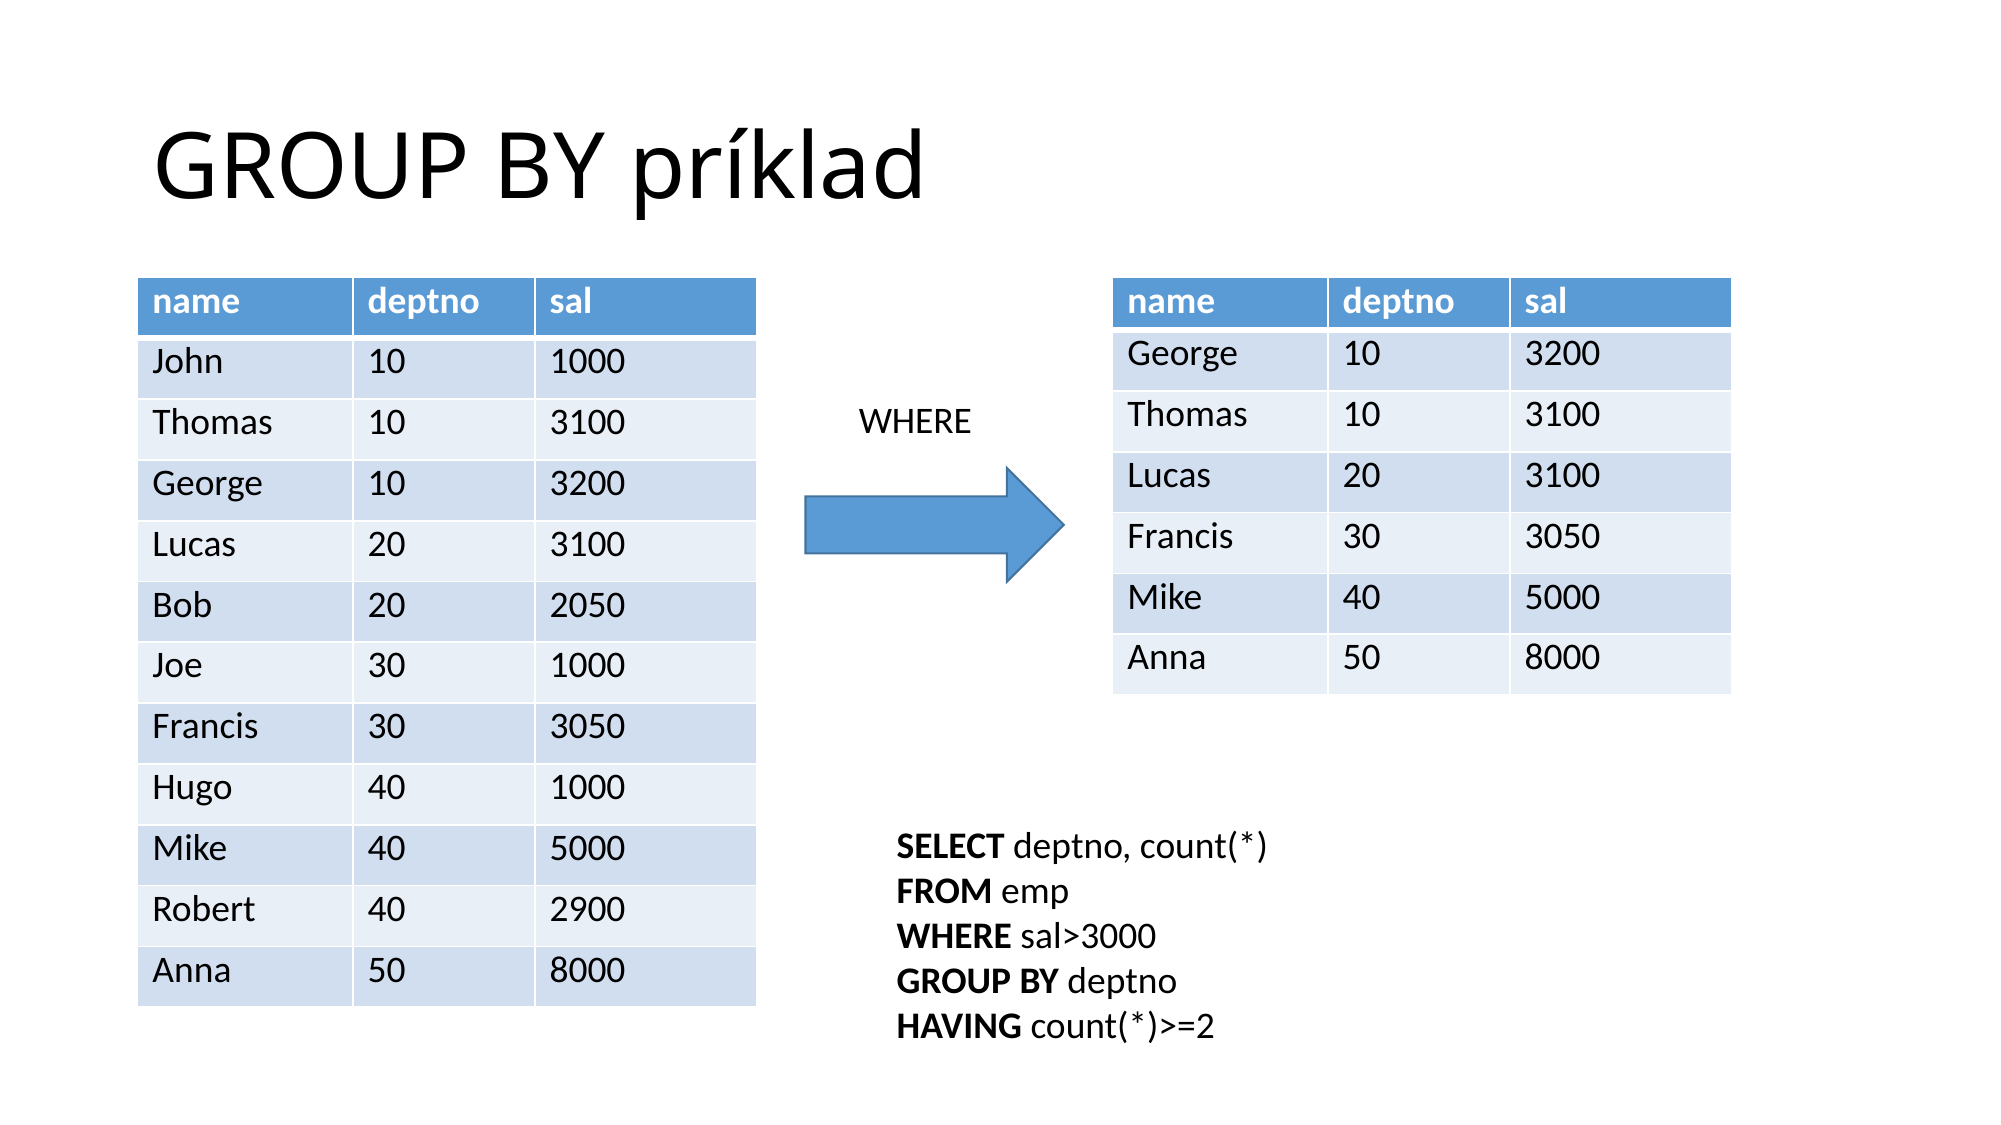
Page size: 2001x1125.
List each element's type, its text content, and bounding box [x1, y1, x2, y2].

table_cell Bob [138, 582, 352, 641]
table_cell 1000 [536, 765, 756, 824]
table_cell Thomas [138, 400, 352, 459]
table_cell 40 [354, 886, 534, 946]
table_cell John [138, 341, 352, 398]
table_cell 8000 [1511, 635, 1731, 694]
table_cell 5000 [1511, 574, 1731, 633]
table_cell 40 [354, 826, 534, 885]
table_header sal [1511, 278, 1731, 327]
text_box [804, 465, 1066, 585]
table_cell 3100 [536, 522, 756, 581]
table_header name [138, 278, 352, 335]
table_cell 2050 [536, 582, 756, 641]
table_cell 40 [354, 765, 534, 824]
table_cell 30 [1329, 513, 1509, 573]
table_header deptno [1329, 278, 1509, 327]
table_cell 10 [1329, 333, 1509, 390]
table_cell 50 [1329, 635, 1509, 694]
table_cell Robert [138, 886, 352, 946]
table_cell 3200 [536, 461, 756, 520]
table_cell 10 [354, 461, 534, 520]
table_cell 10 [1329, 392, 1509, 451]
table_cell 2900 [536, 886, 756, 946]
table_cell 3100 [1511, 453, 1731, 512]
table_cell George [138, 461, 352, 520]
table_cell 3050 [1511, 513, 1731, 573]
table_cell 3100 [1511, 392, 1731, 451]
table_cell Mike [138, 826, 352, 885]
table_cell Francis [1113, 513, 1327, 573]
table_cell 5000 [536, 826, 756, 885]
table_cell 30 [354, 704, 534, 763]
table_cell Mike [1113, 574, 1327, 633]
table_cell Anna [138, 947, 352, 1006]
table_cell 30 [354, 643, 534, 702]
table_cell George [1113, 333, 1327, 390]
table_cell Anna [1113, 635, 1327, 694]
table_cell Thomas [1113, 392, 1327, 451]
title GROUP BY príklad [137, 59, 1863, 278]
table_cell 50 [354, 947, 534, 1006]
table_cell 1000 [536, 341, 756, 398]
table_cell 3100 [536, 400, 756, 459]
table_cell 20 [354, 582, 534, 641]
table_header deptno [354, 278, 534, 335]
table_cell 20 [354, 522, 534, 581]
table_cell Joe [138, 643, 352, 702]
table_cell 8000 [536, 947, 756, 1006]
table_cell 10 [354, 341, 534, 398]
table_cell 1000 [536, 643, 756, 702]
table_cell Hugo [138, 765, 352, 824]
table_cell 40 [1329, 574, 1509, 633]
table_cell 10 [354, 400, 534, 459]
text_box SELECT deptno, count(*) FROM emp WHERE sal>3000 GROUP BY deptno HAVING count(*)>=2 [881, 813, 1882, 1054]
table_cell Lucas [1113, 453, 1327, 512]
table_cell 20 [1329, 453, 1509, 512]
table_cell Francis [138, 704, 352, 763]
table_cell Lucas [138, 522, 352, 581]
text_box WHERE [843, 388, 987, 449]
table_cell 3200 [1511, 333, 1731, 390]
table_header sal [536, 278, 756, 335]
table_header name [1113, 278, 1327, 327]
table_cell 3050 [536, 704, 756, 763]
